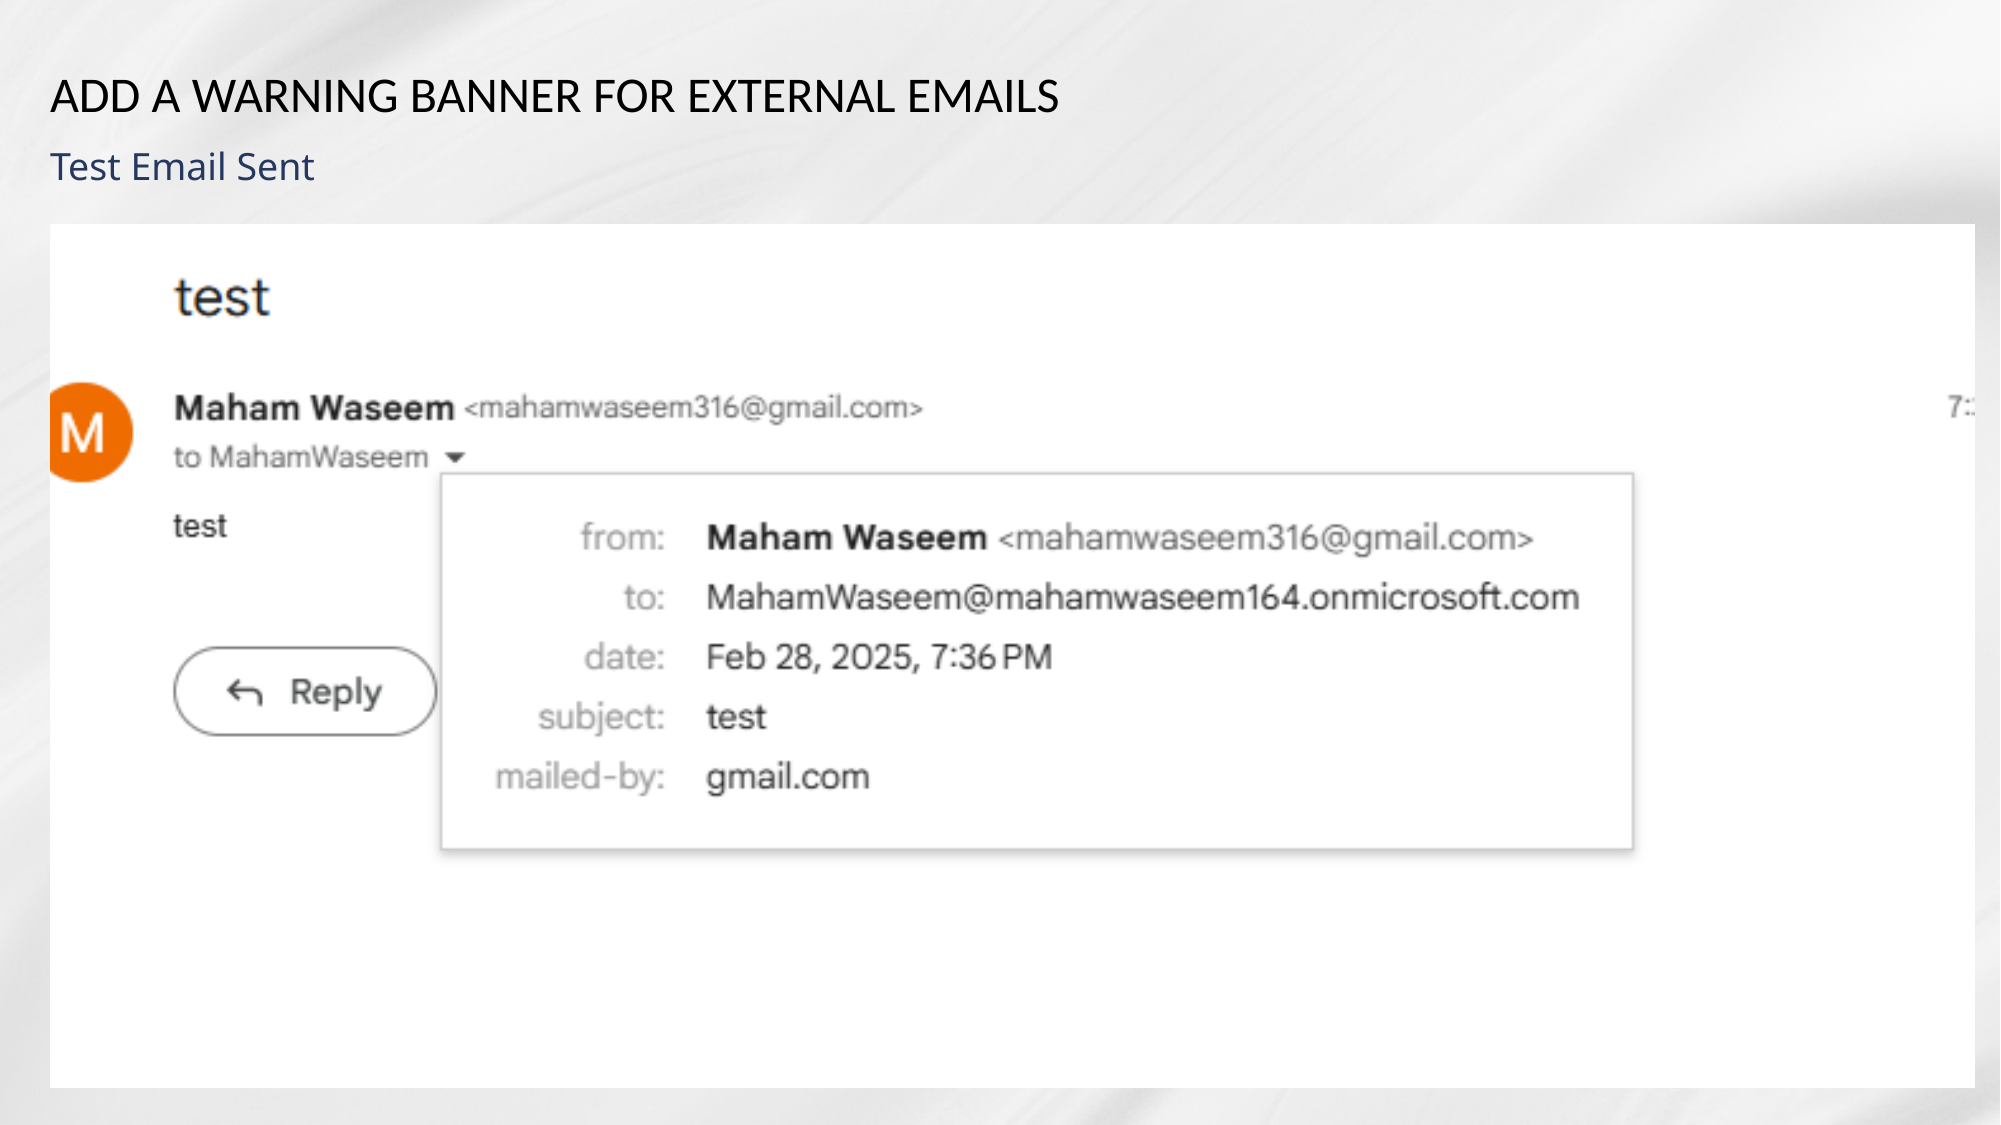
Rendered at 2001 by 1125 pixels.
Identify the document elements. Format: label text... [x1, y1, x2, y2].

text_box ADD A WARNING BANNER FOR EXTERNAL EMAILS [50, 62, 1521, 123]
text_box [0, 0, 2000, 1125]
text_box Test Email Sent [50, 132, 1217, 189]
picture [49, 224, 1976, 1088]
